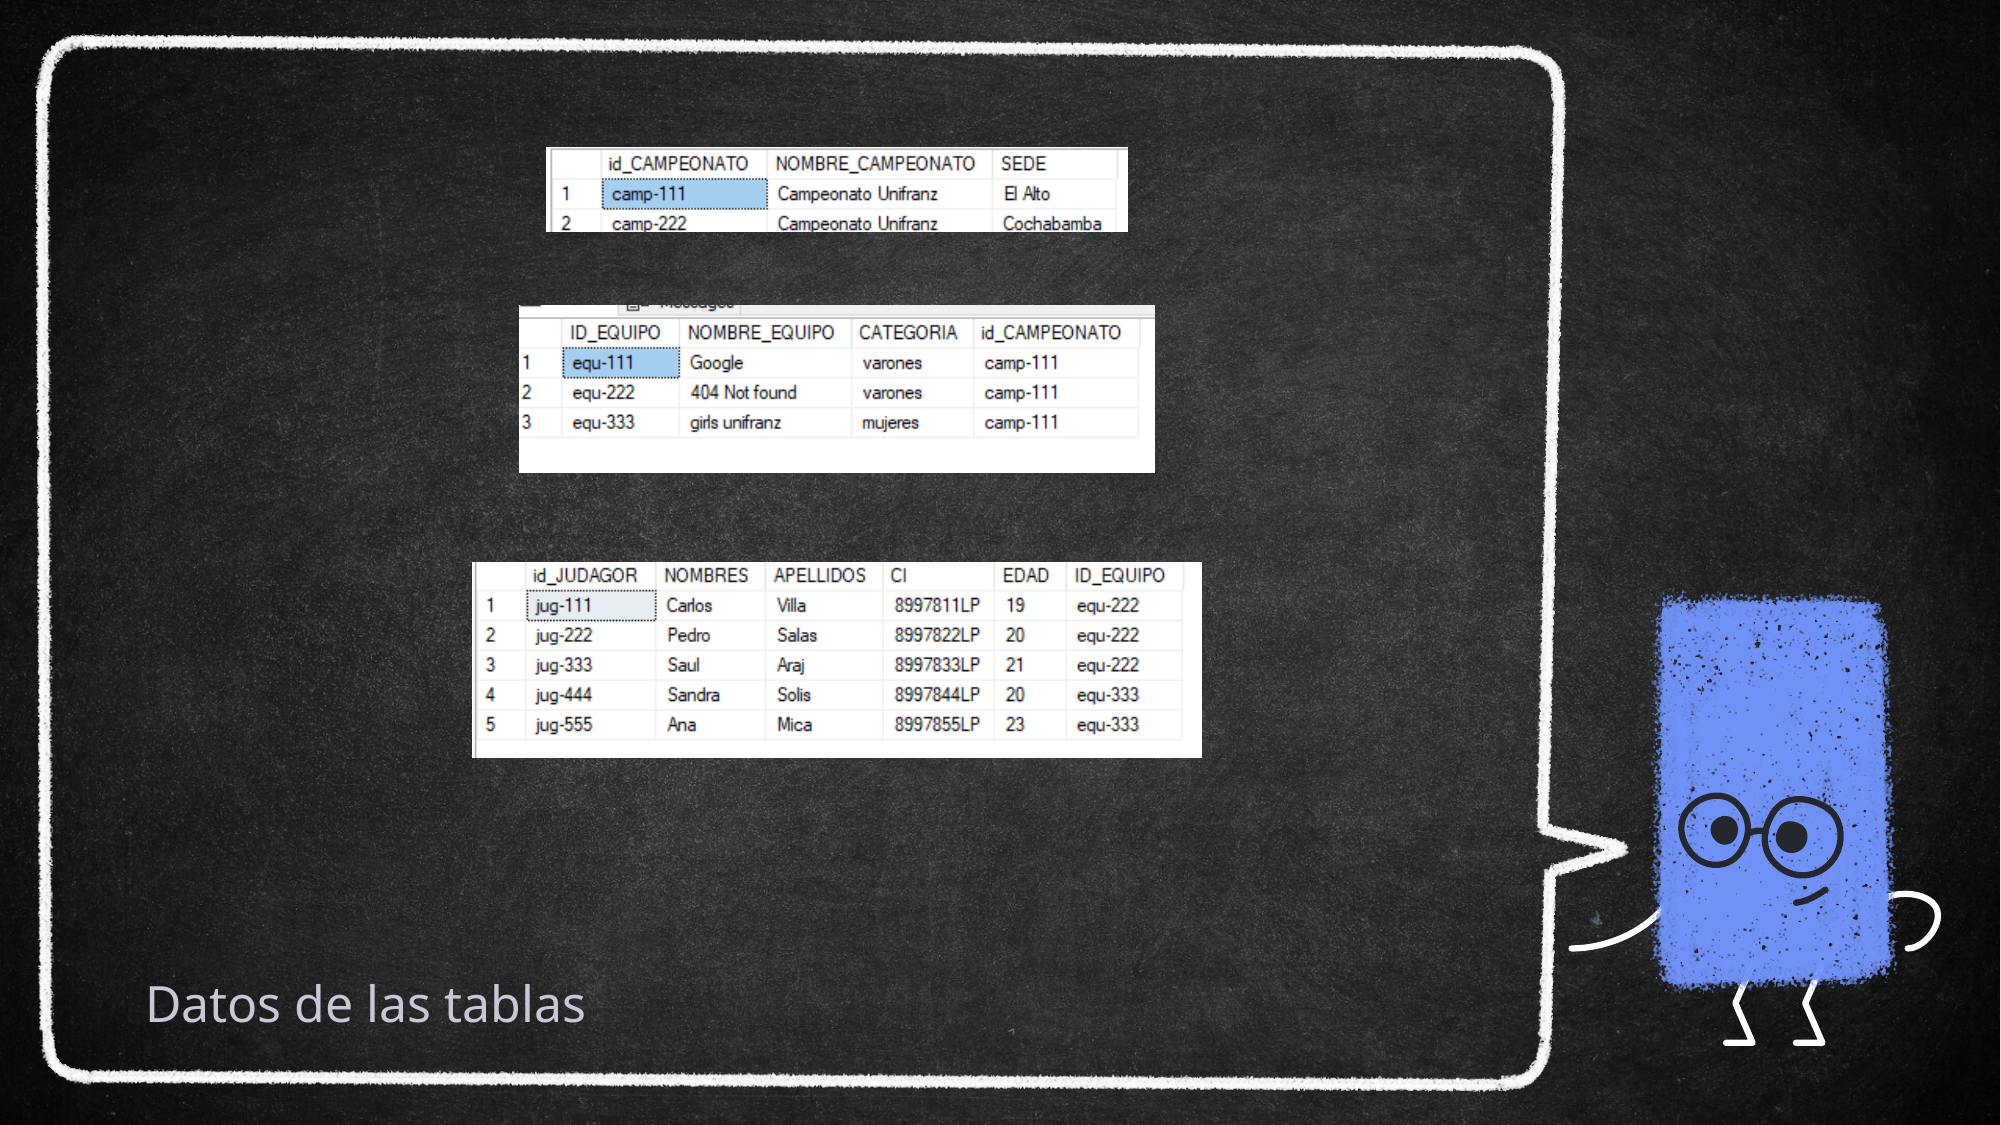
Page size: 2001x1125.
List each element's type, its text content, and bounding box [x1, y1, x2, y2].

list Datos de las tablas [95, 963, 1485, 1033]
picture [0, 0, 2001, 1125]
